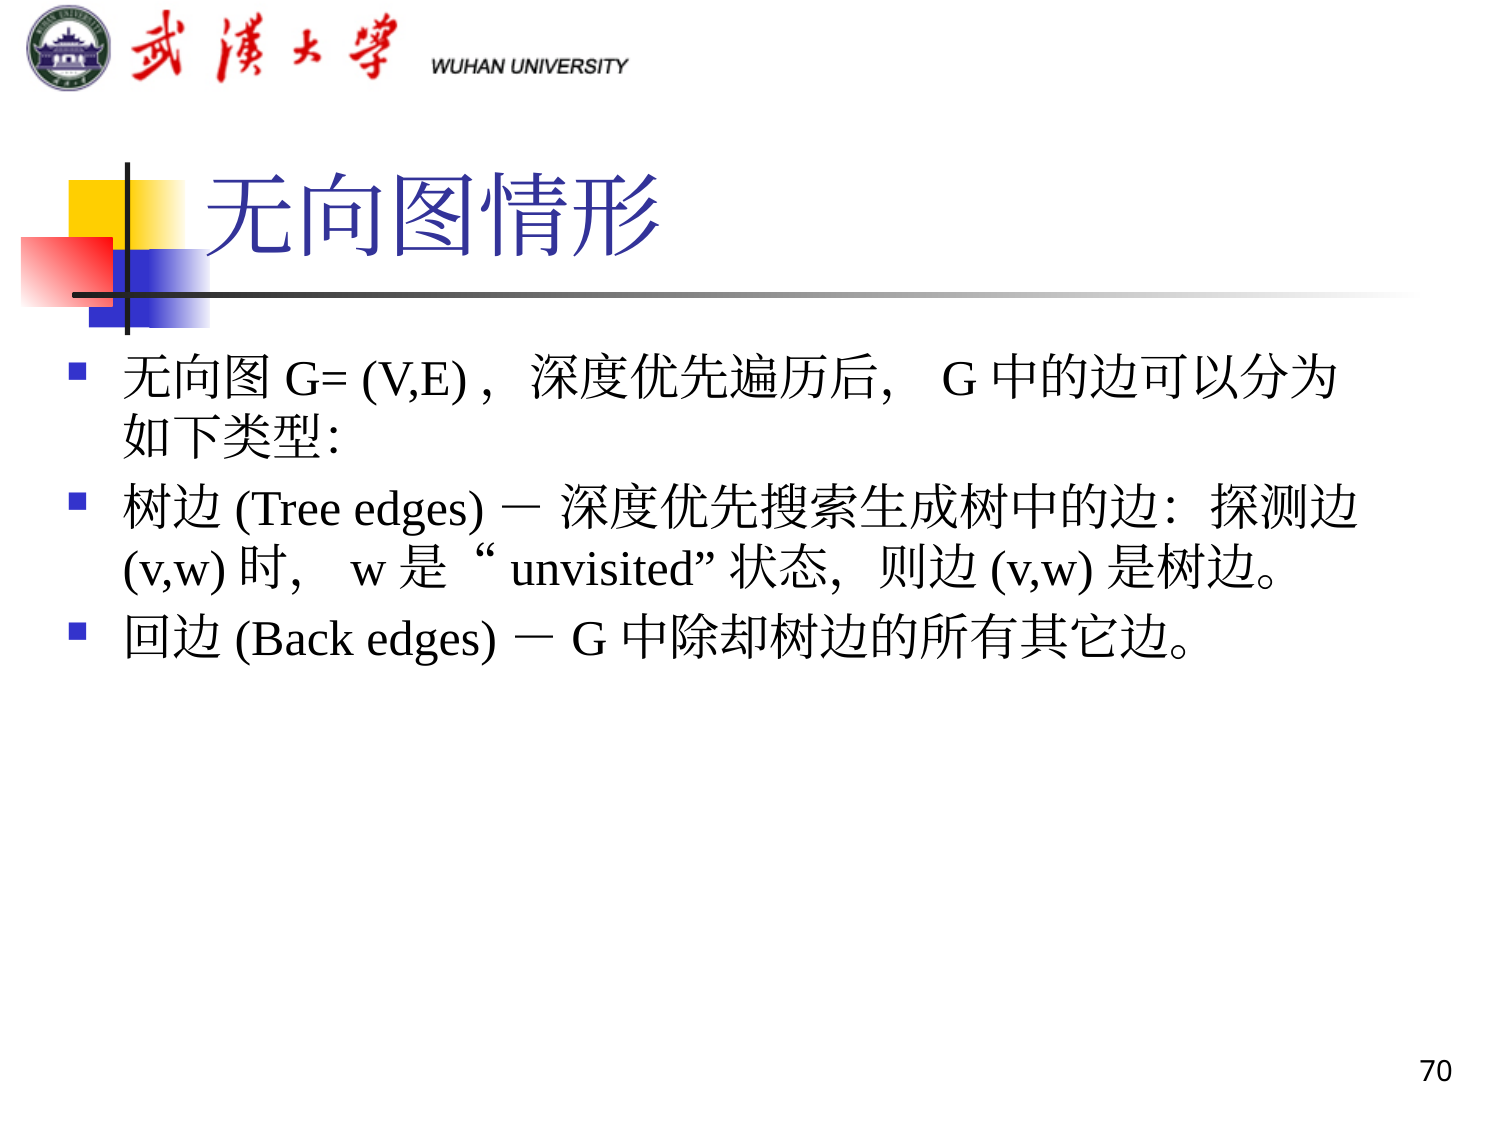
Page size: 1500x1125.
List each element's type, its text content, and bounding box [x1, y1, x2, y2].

slide_number 70 [1155, 1024, 1468, 1100]
title 无向图情形 [188, 35, 1468, 275]
picture [0, 0, 643, 93]
list 无向图G= (V,E)，深度优先遍历后，G中的边可以分为如下类型： 树边(Tree edges)－ 深度优先搜索生成树中的边：探测边(v,w)时，w是“unvisited”状态，则边(v,w)是树边。 回边(Back edges)－G中除却树边的所有其它边。 [51, 337, 1402, 650]
